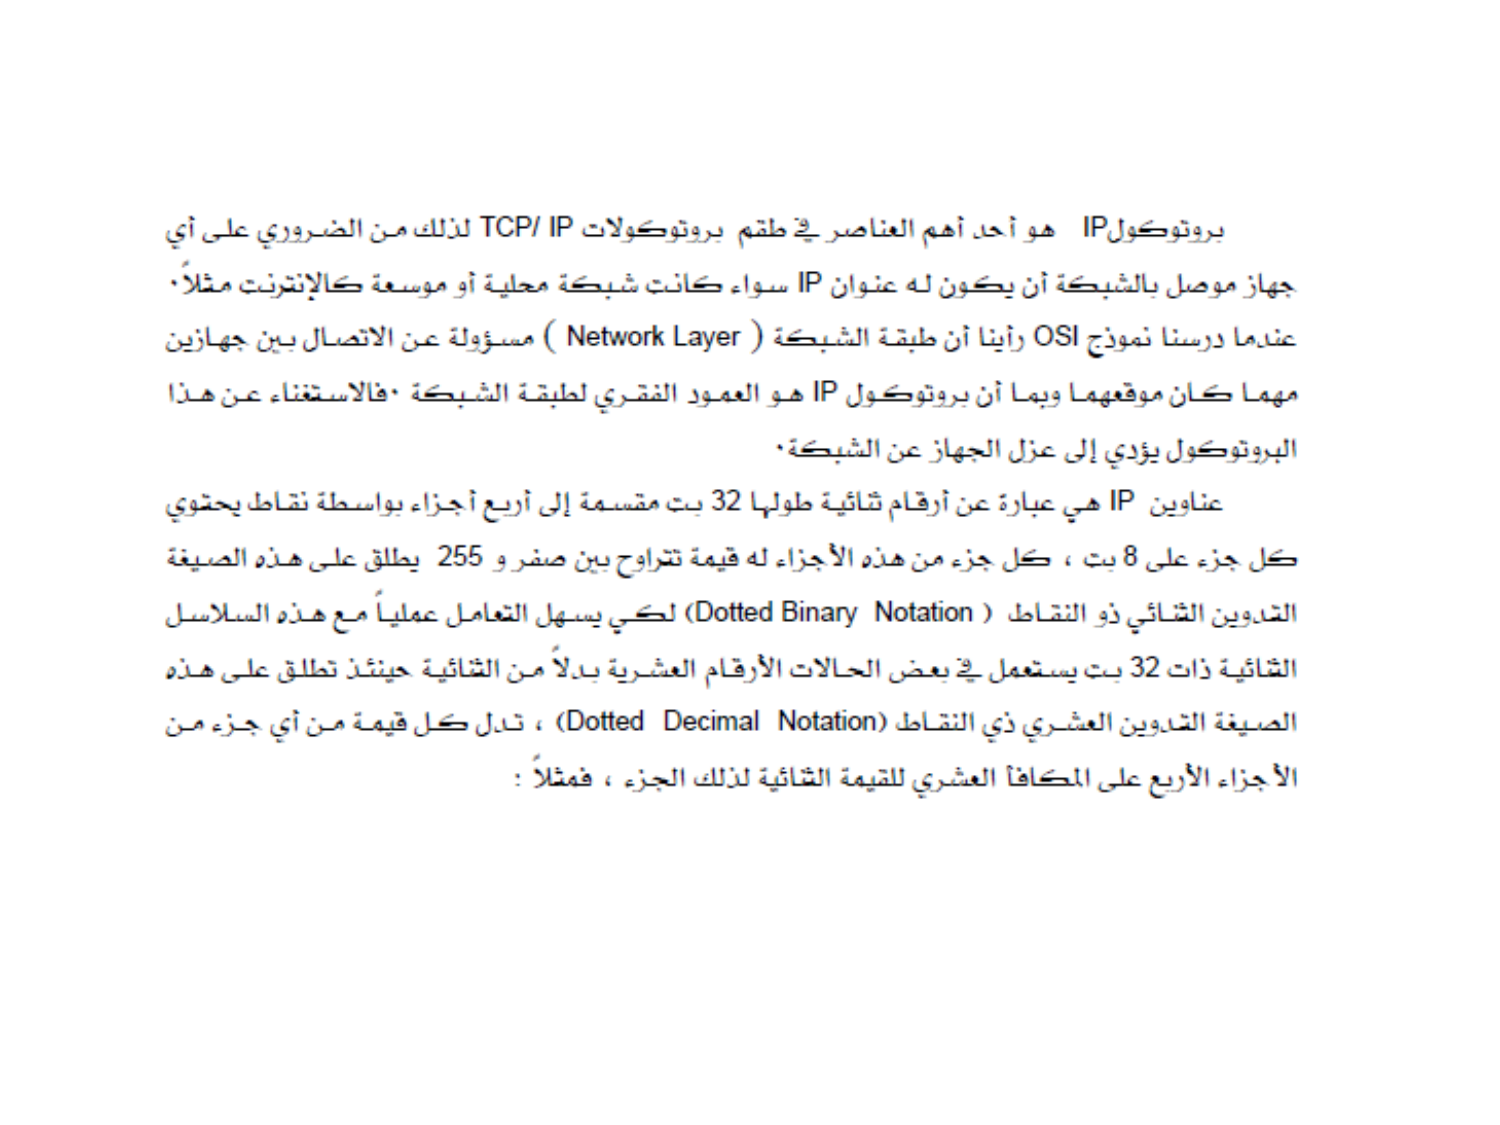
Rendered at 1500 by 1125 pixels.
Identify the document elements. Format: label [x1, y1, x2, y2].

picture [123, 195, 1334, 807]
